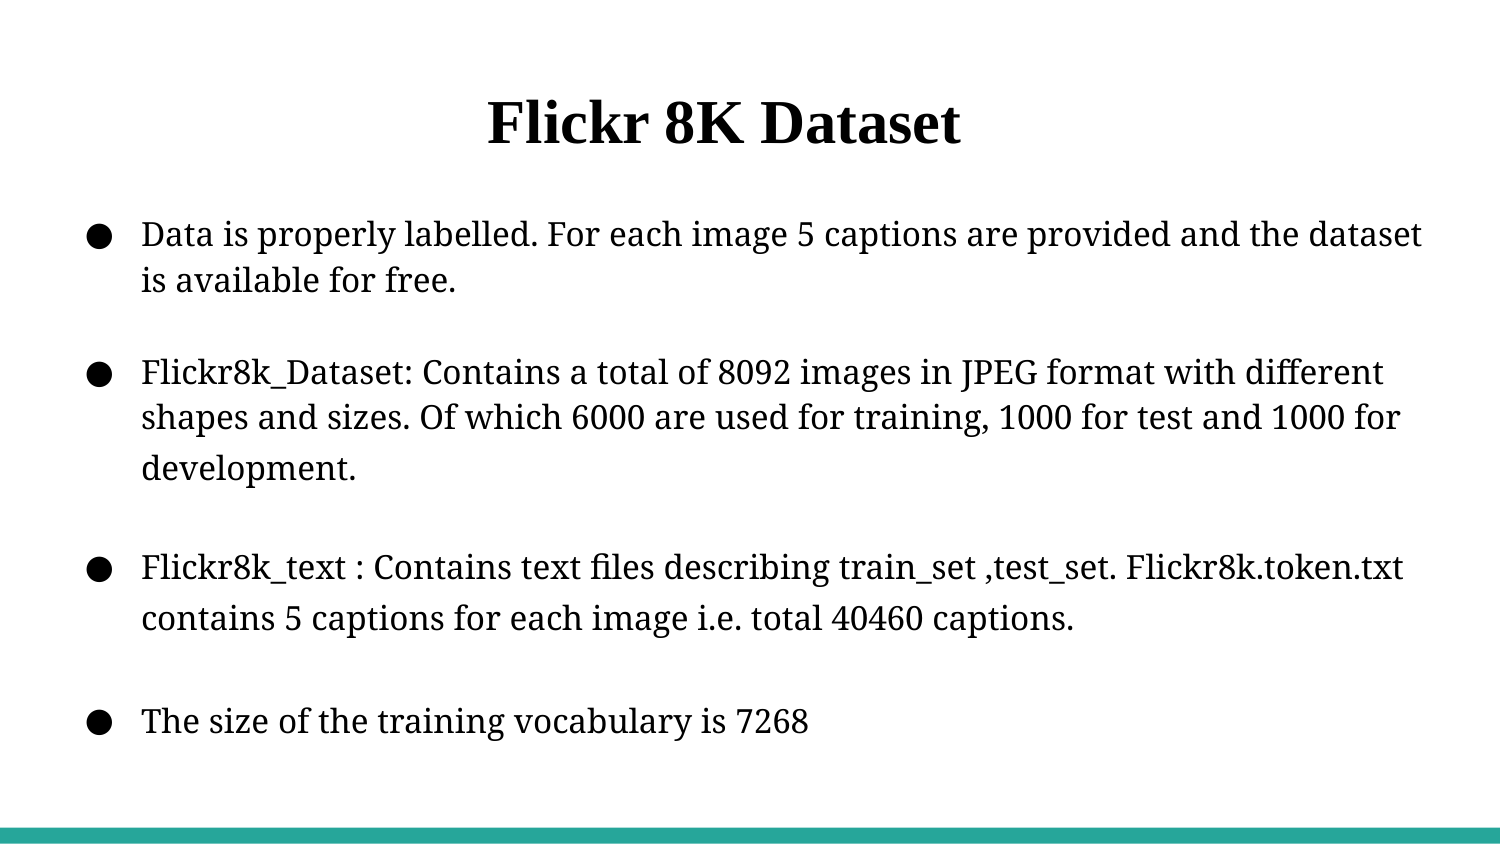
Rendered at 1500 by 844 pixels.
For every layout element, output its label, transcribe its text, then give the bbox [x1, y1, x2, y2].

list Data is properly labelled. For each image 5 captions are provided and the dataset is available for free. Flickr8k_Dataset: Contains a total of 8092 images in JPEG format with different shapes and sizes. Of which 6000 are used for training, 1000 for test and 1000 for development. Flickr8k_text : Contains text files describing train_set ,test_set. Flickr8k.token.txt contains 5 captions for each image i.e. total 40460 captions. The size of the training vocabulary is 7268 [51, 192, 1449, 750]
title Flickr 8K Dataset [472, 66, 1028, 168]
